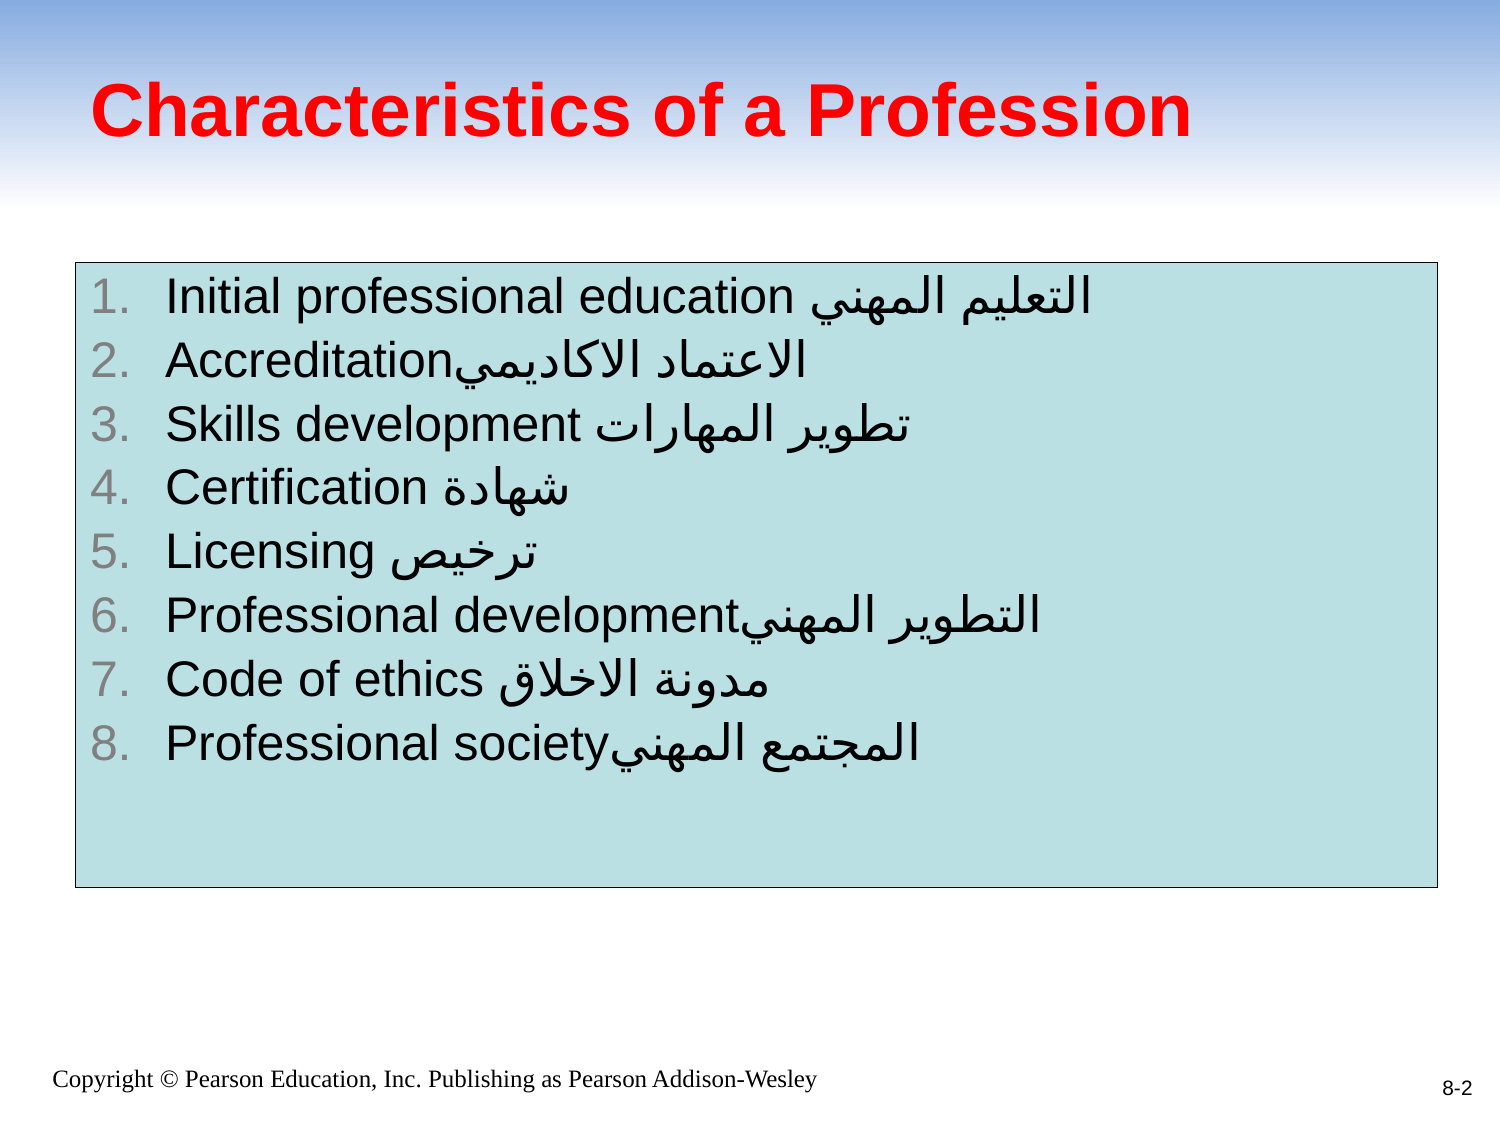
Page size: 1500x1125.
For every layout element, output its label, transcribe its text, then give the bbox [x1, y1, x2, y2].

list Initial professional education التعليم المهني Accreditationالاعتماد الاكاديمي Skills development تطوير المهارات Certification شهادة Licensing ترخيص Professional developmentالتطوير المهني Code of ethics مدونة الاخلاق Professional societyالمجتمع المهني [75, 262, 1438, 888]
slide_number 8-2 [1175, 1049, 1488, 1125]
title Characteristics of a Profession [75, 12, 1438, 200]
